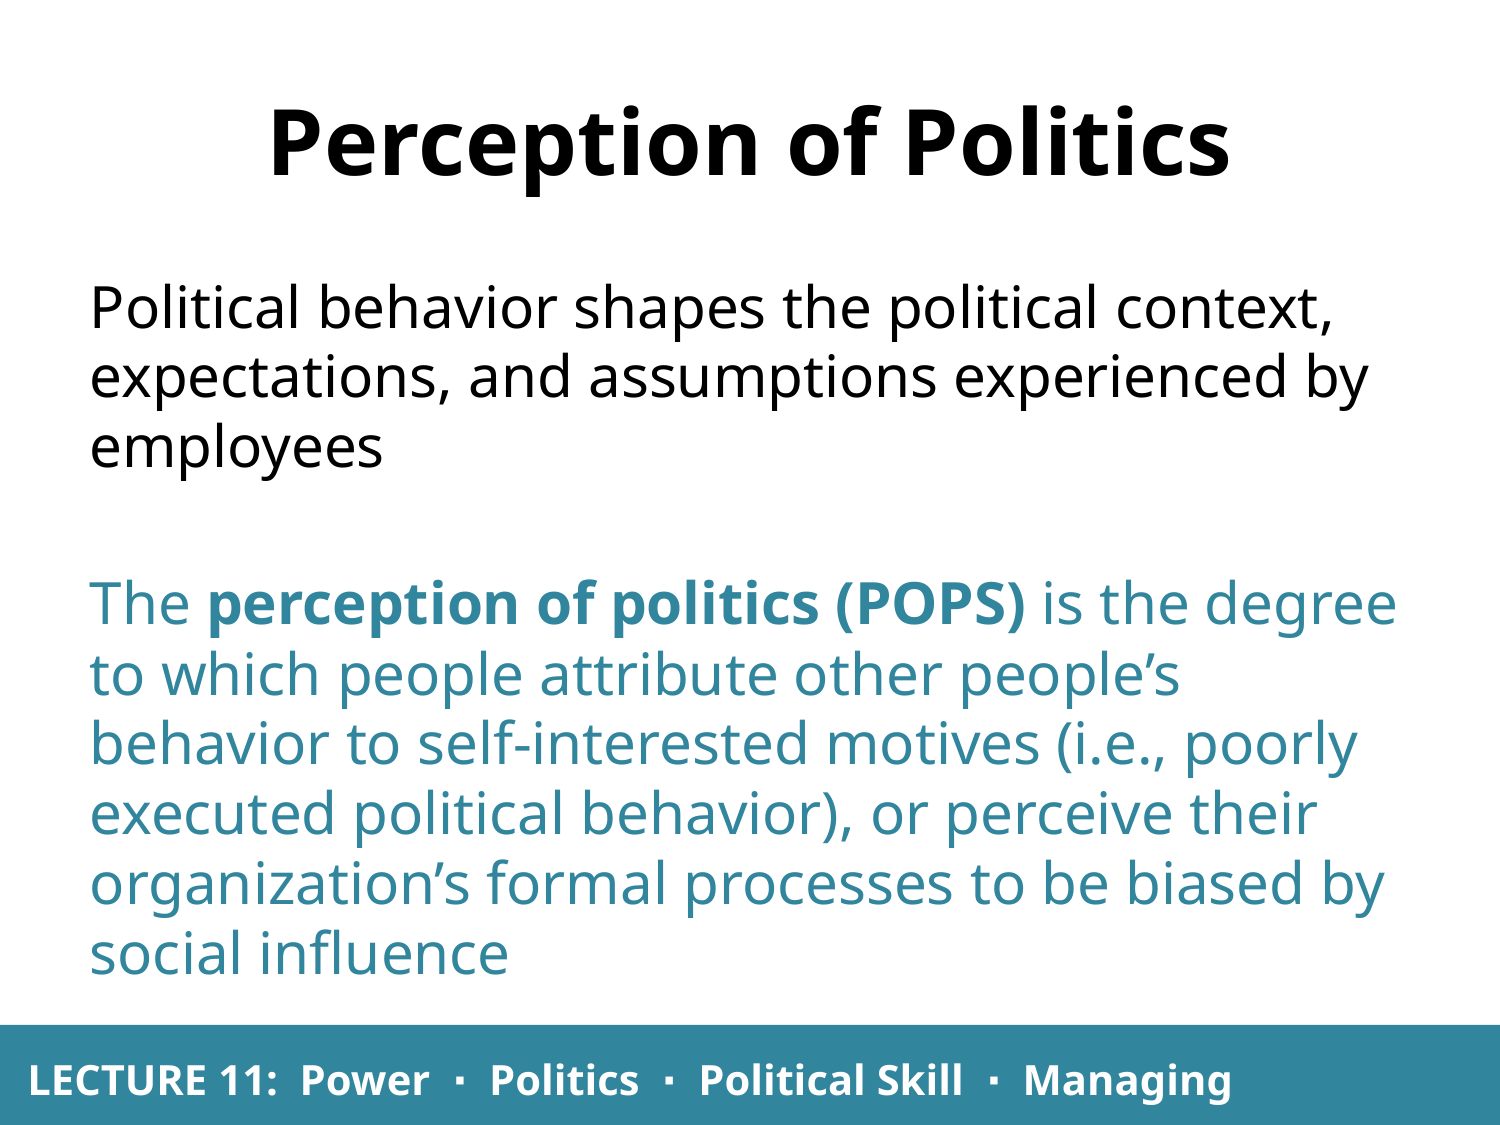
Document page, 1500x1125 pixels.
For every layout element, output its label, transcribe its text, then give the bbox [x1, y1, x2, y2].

text_box Political behavior shapes the political context, expectations, and assumptions experienced by employees The perception of politics (POPS) is the degree to which people attribute other people’s behavior to self-interested motives (i.e., poorly executed political behavior), or perceive their organization’s formal processes to be biased by social influence [75, 262, 1425, 1005]
text_box Perception of Politics [75, 45, 1425, 233]
text_box LECTURE 11: Power ∙ Politics ∙ Political Skill ∙ Managing [12, 1046, 1488, 1112]
